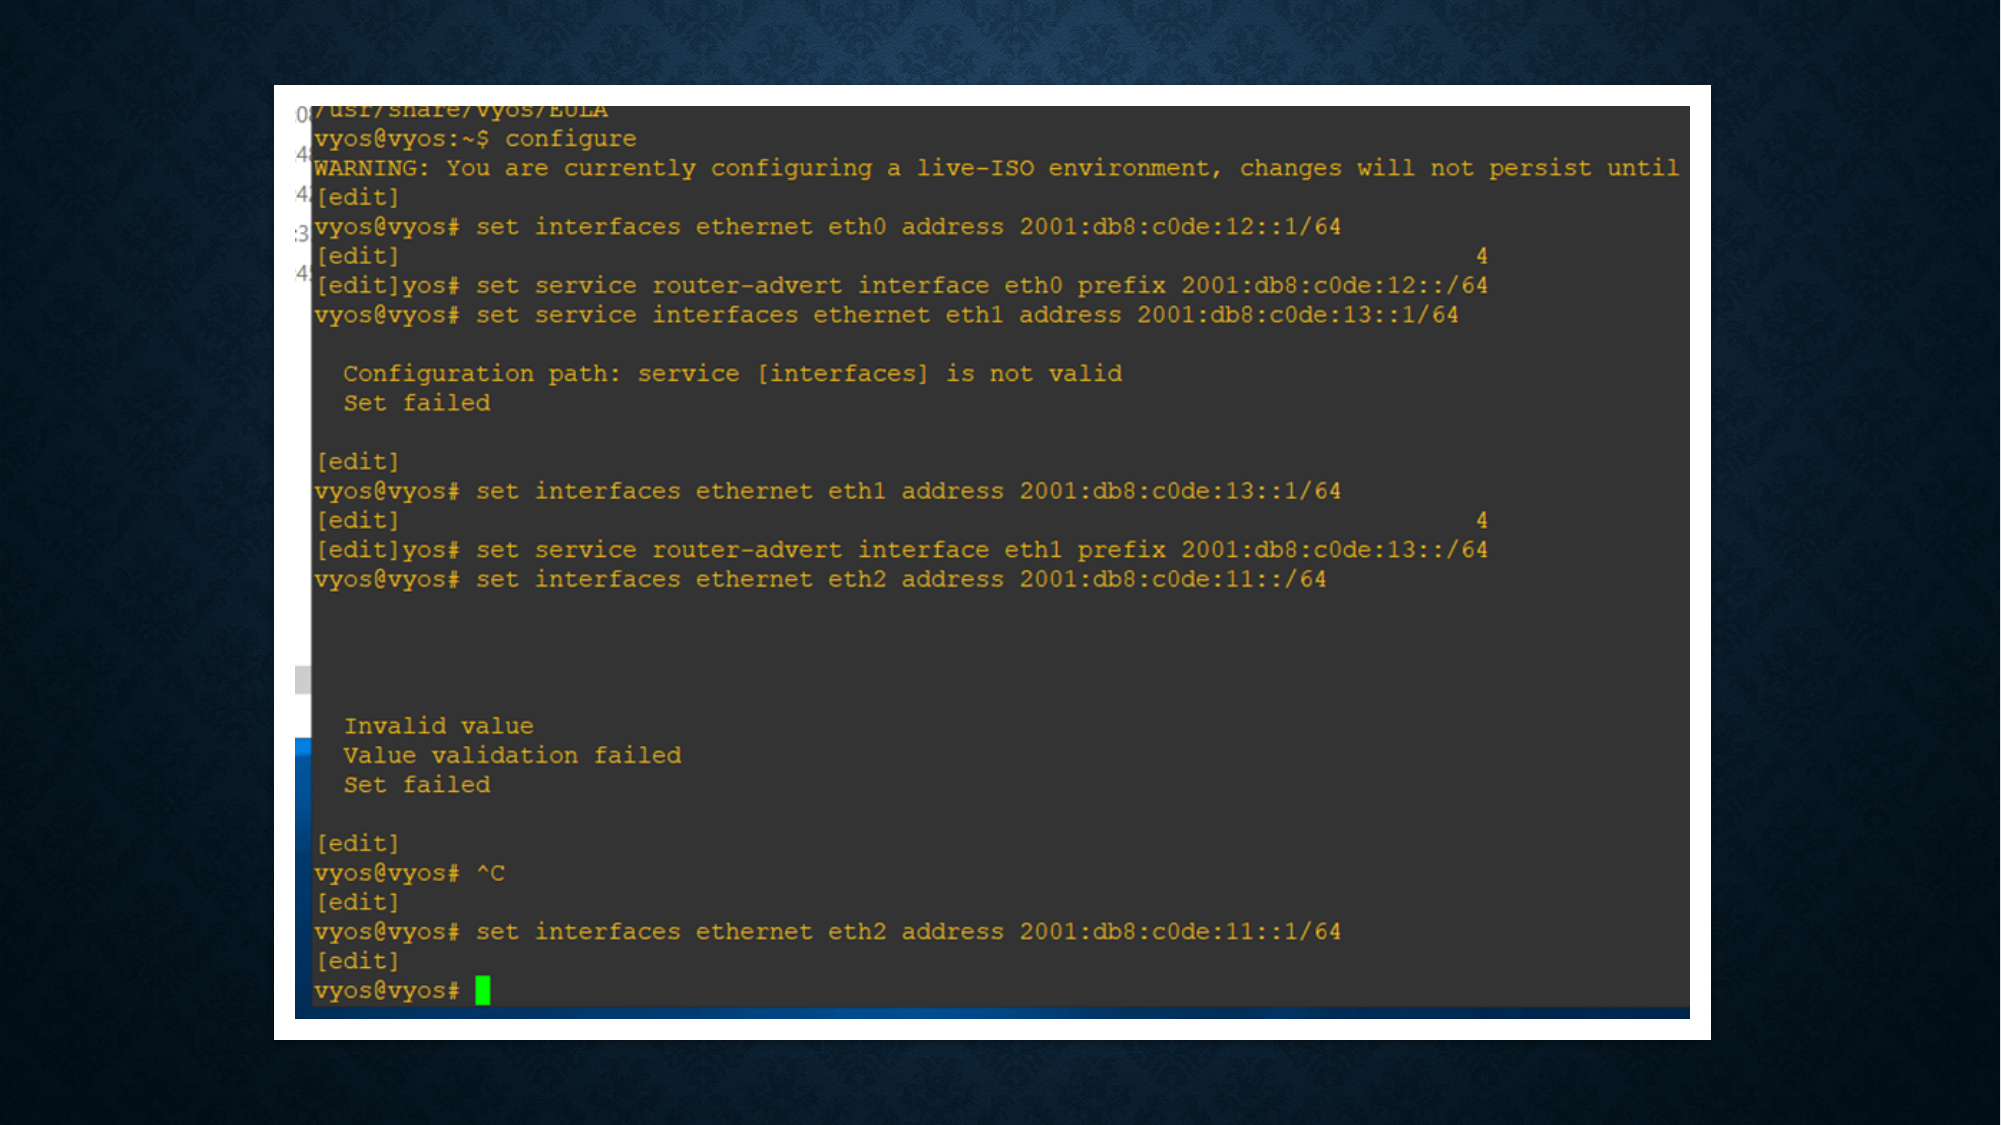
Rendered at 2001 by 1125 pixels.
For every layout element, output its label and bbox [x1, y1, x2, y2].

picture [294, 104, 1691, 1020]
